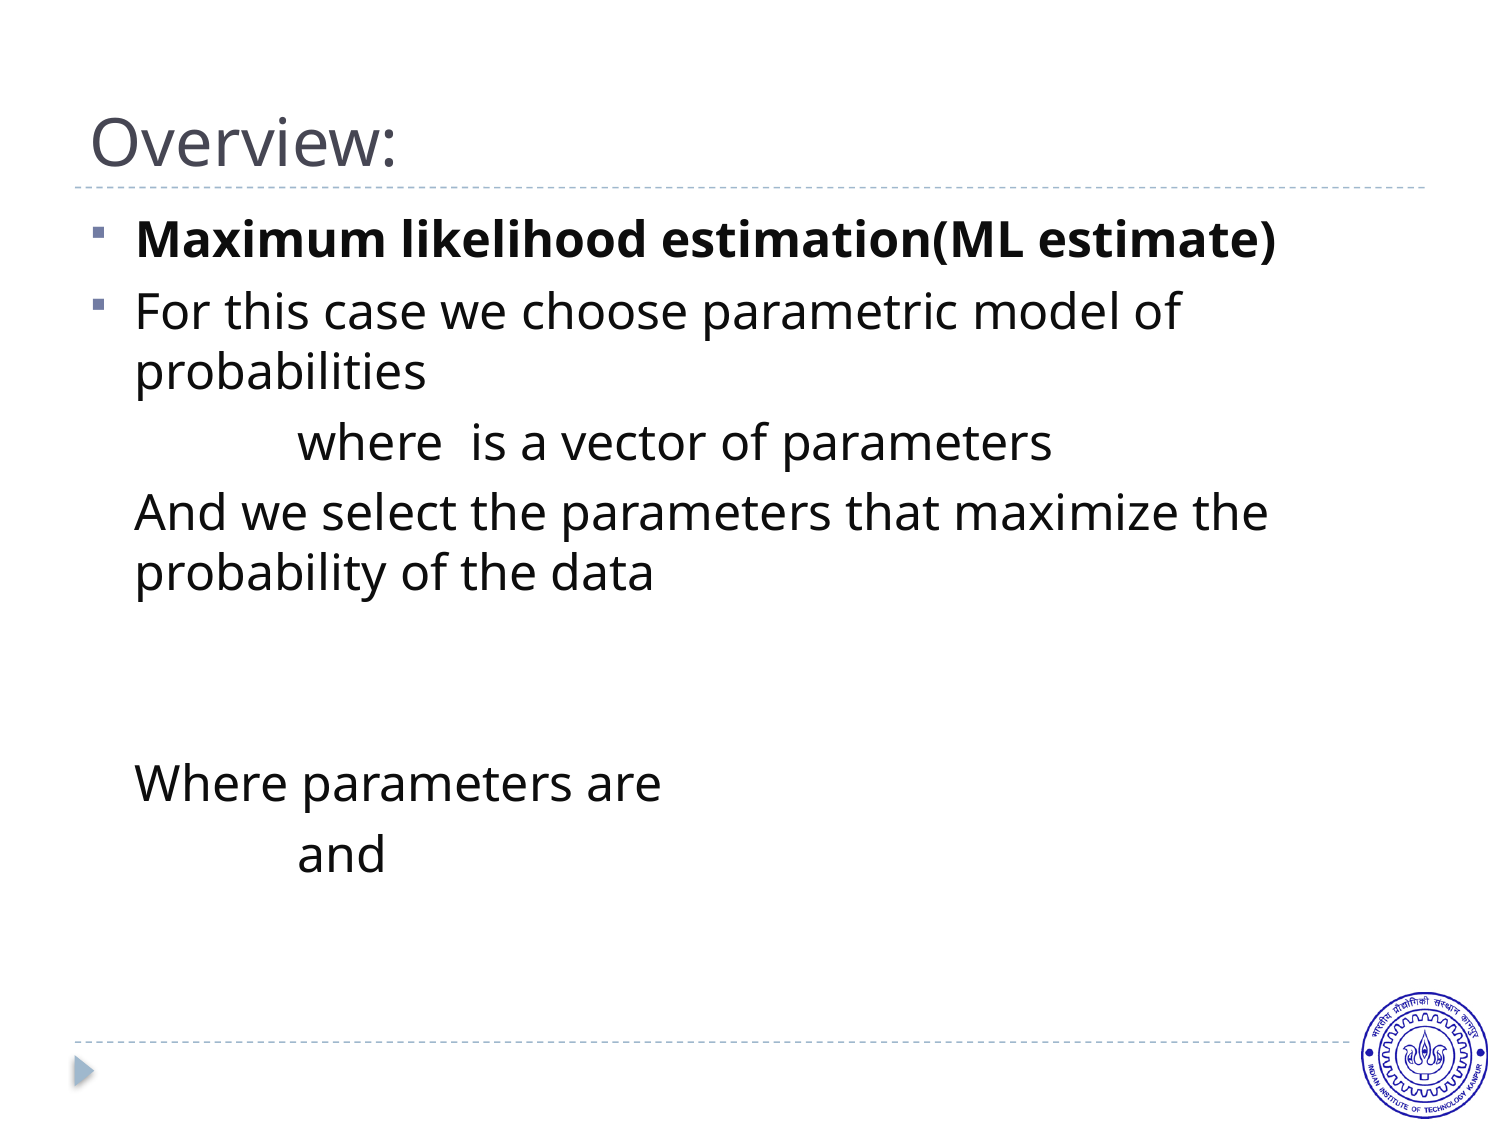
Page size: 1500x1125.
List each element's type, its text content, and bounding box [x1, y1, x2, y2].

picture [1352, 987, 1498, 1125]
title Overview: [75, 24, 1425, 188]
